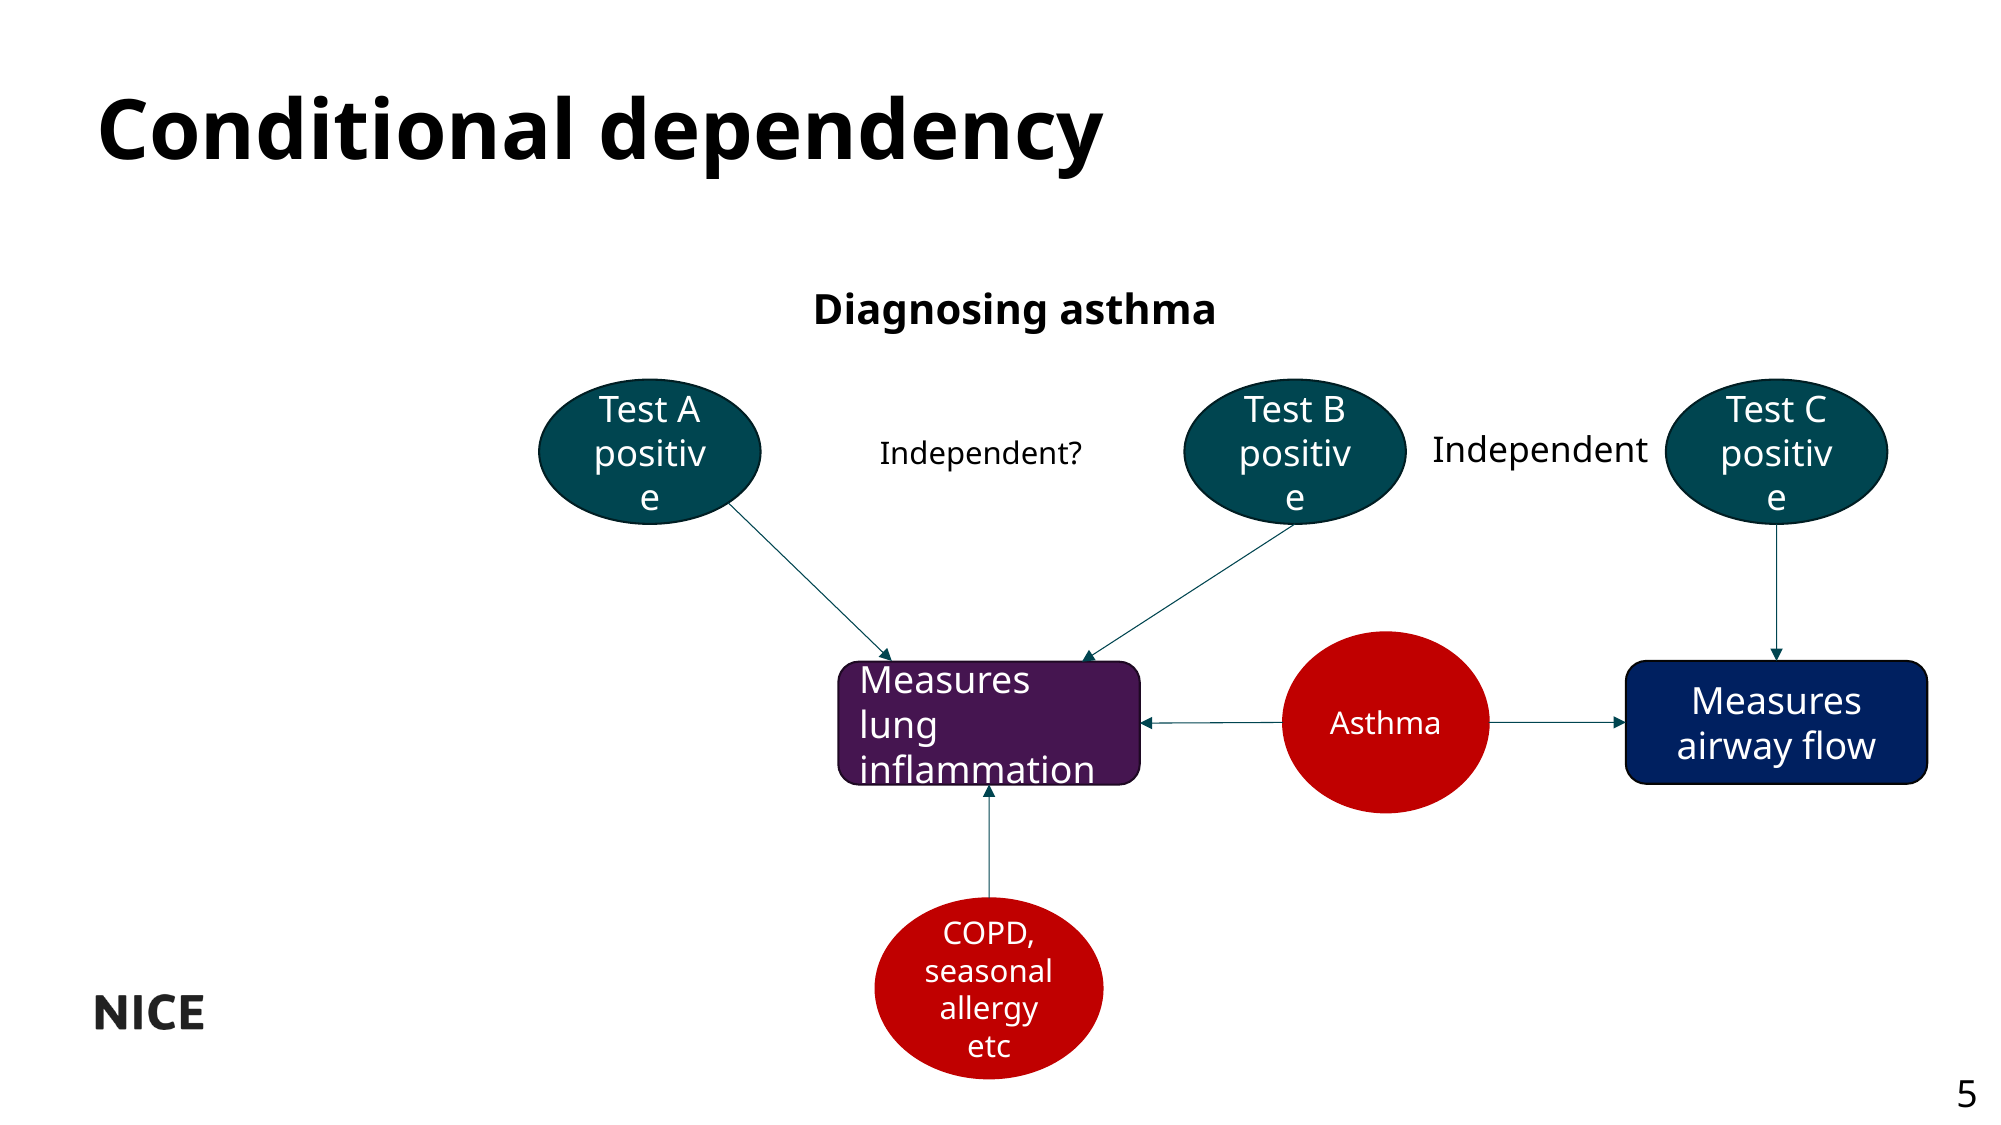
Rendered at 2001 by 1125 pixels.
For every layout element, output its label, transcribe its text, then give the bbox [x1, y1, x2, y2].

text_box Test A positive [538, 378, 762, 525]
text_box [728, 502, 892, 661]
text_box Measures airway flow [1624, 659, 1929, 785]
text_box Independent [1417, 397, 1666, 507]
text_box Test B positive [1183, 378, 1407, 525]
text_box Independent? [864, 406, 1114, 516]
text_box Measures lung inflammation [837, 660, 1141, 786]
text_box Test C positive [1666, 378, 1889, 525]
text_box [1081, 523, 1296, 662]
text_box Diagnosing asthma [797, 250, 1311, 346]
picture [94, 993, 205, 1030]
text_box COPD, seasonal allergy etc [874, 897, 1104, 1080]
title Conditional dependency [81, 79, 1916, 290]
text_box Asthma [1282, 631, 1490, 814]
